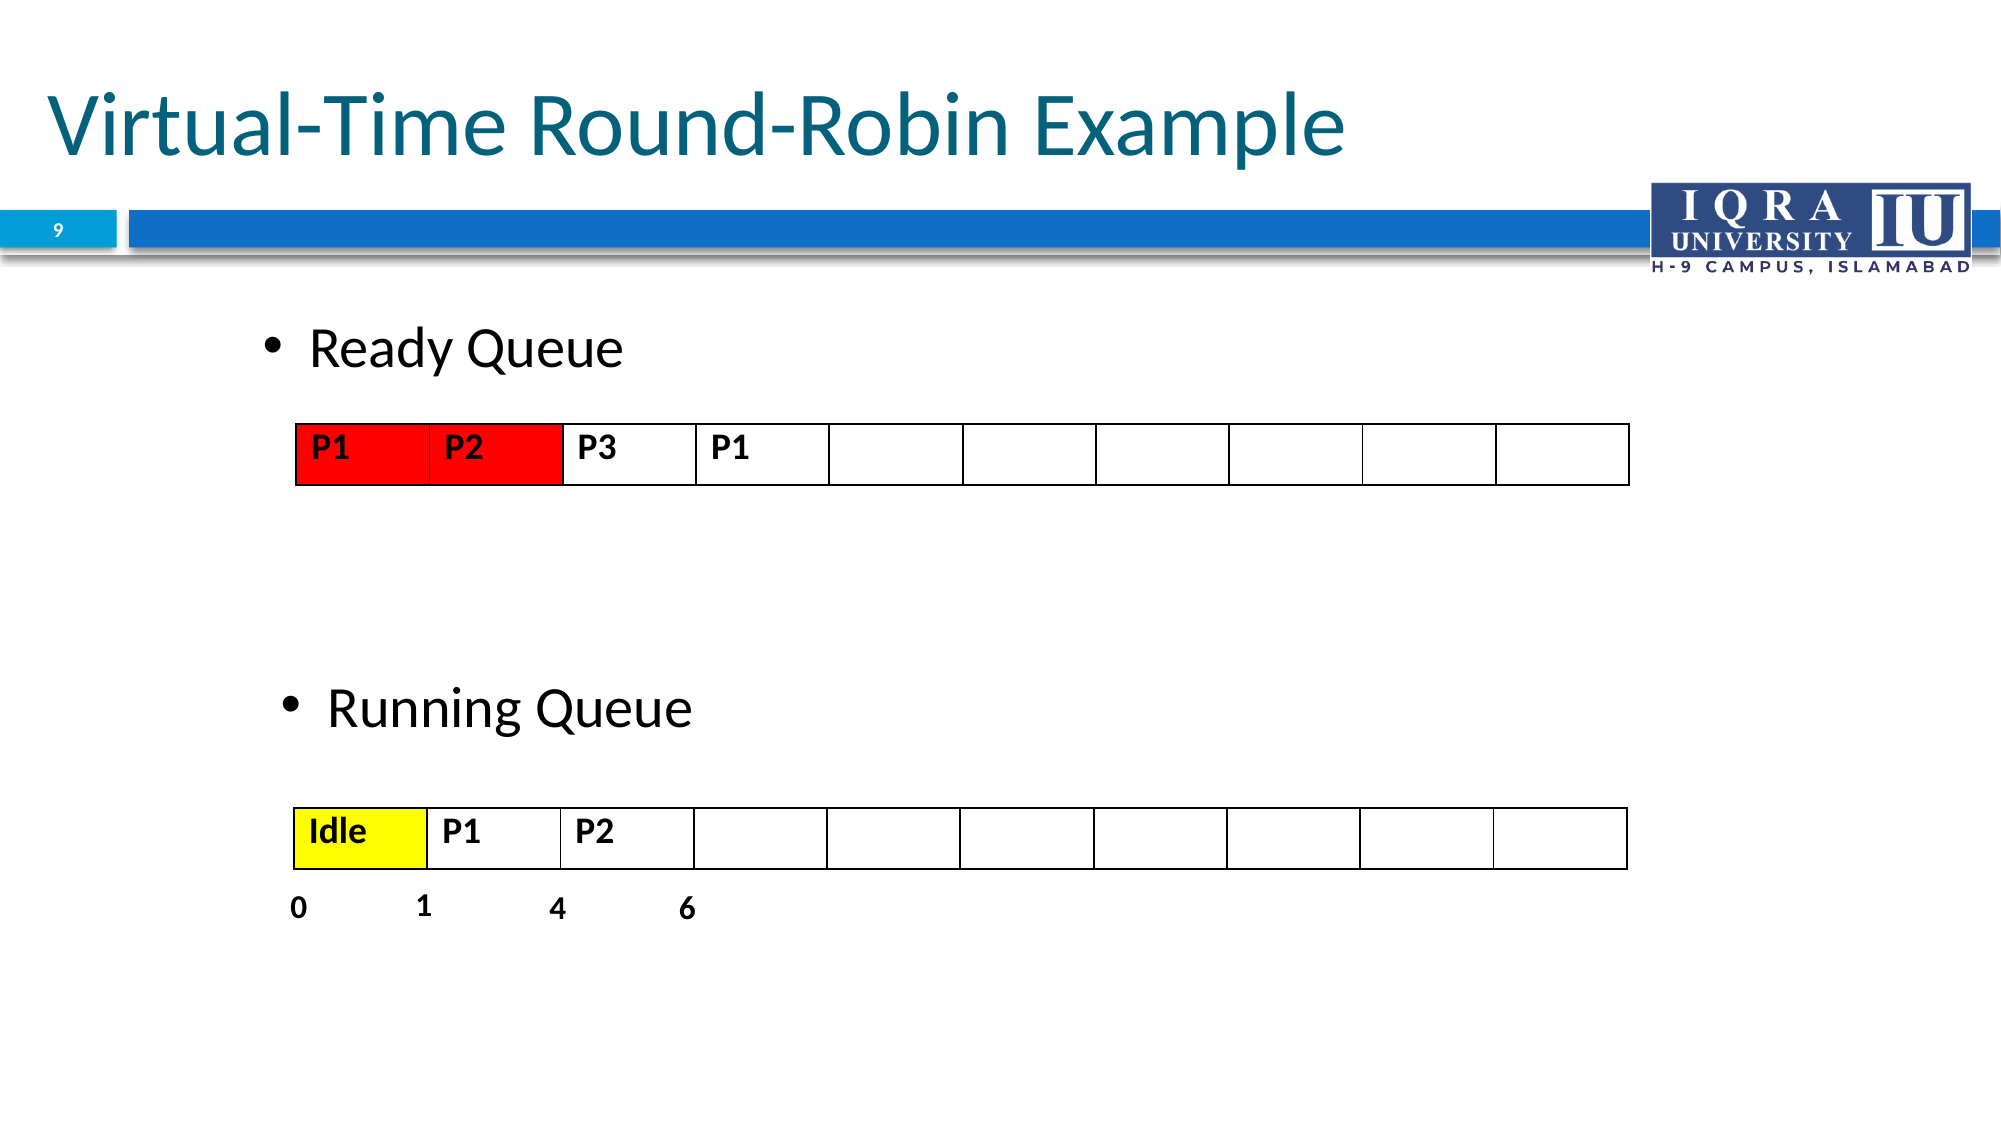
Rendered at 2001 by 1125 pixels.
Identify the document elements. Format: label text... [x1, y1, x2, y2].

table_header [1230, 425, 1362, 484]
text_box 4 [534, 878, 582, 934]
table_header [961, 809, 1093, 868]
title Virtual-Time Round-Robin Example [32, 37, 1816, 200]
table_header [1363, 425, 1495, 484]
text_box 1 [400, 875, 448, 931]
table_header P1 [697, 425, 828, 484]
table_header [830, 425, 962, 484]
table_header P3 [564, 425, 695, 484]
table_header [1361, 809, 1493, 868]
picture [1649, 181, 1973, 277]
table_header P2 [430, 425, 562, 484]
text_box Running Queue [265, 661, 1744, 747]
table_header [695, 809, 826, 868]
text_box Ready Queue [247, 302, 1725, 387]
text_box 0 [275, 877, 323, 933]
table_header [1095, 809, 1226, 868]
table_header [1494, 809, 1626, 868]
slide_number 9 [0, 208, 117, 249]
table_header [1228, 809, 1359, 868]
table_header Idle [295, 809, 426, 868]
table_header P1 [297, 425, 429, 484]
table_header [1097, 425, 1228, 484]
table_header [828, 809, 959, 868]
text_box 6 [664, 878, 711, 934]
table_header P2 [561, 809, 693, 868]
table_header [964, 425, 1095, 484]
table_header [1497, 425, 1628, 484]
table_header P1 [428, 809, 560, 868]
